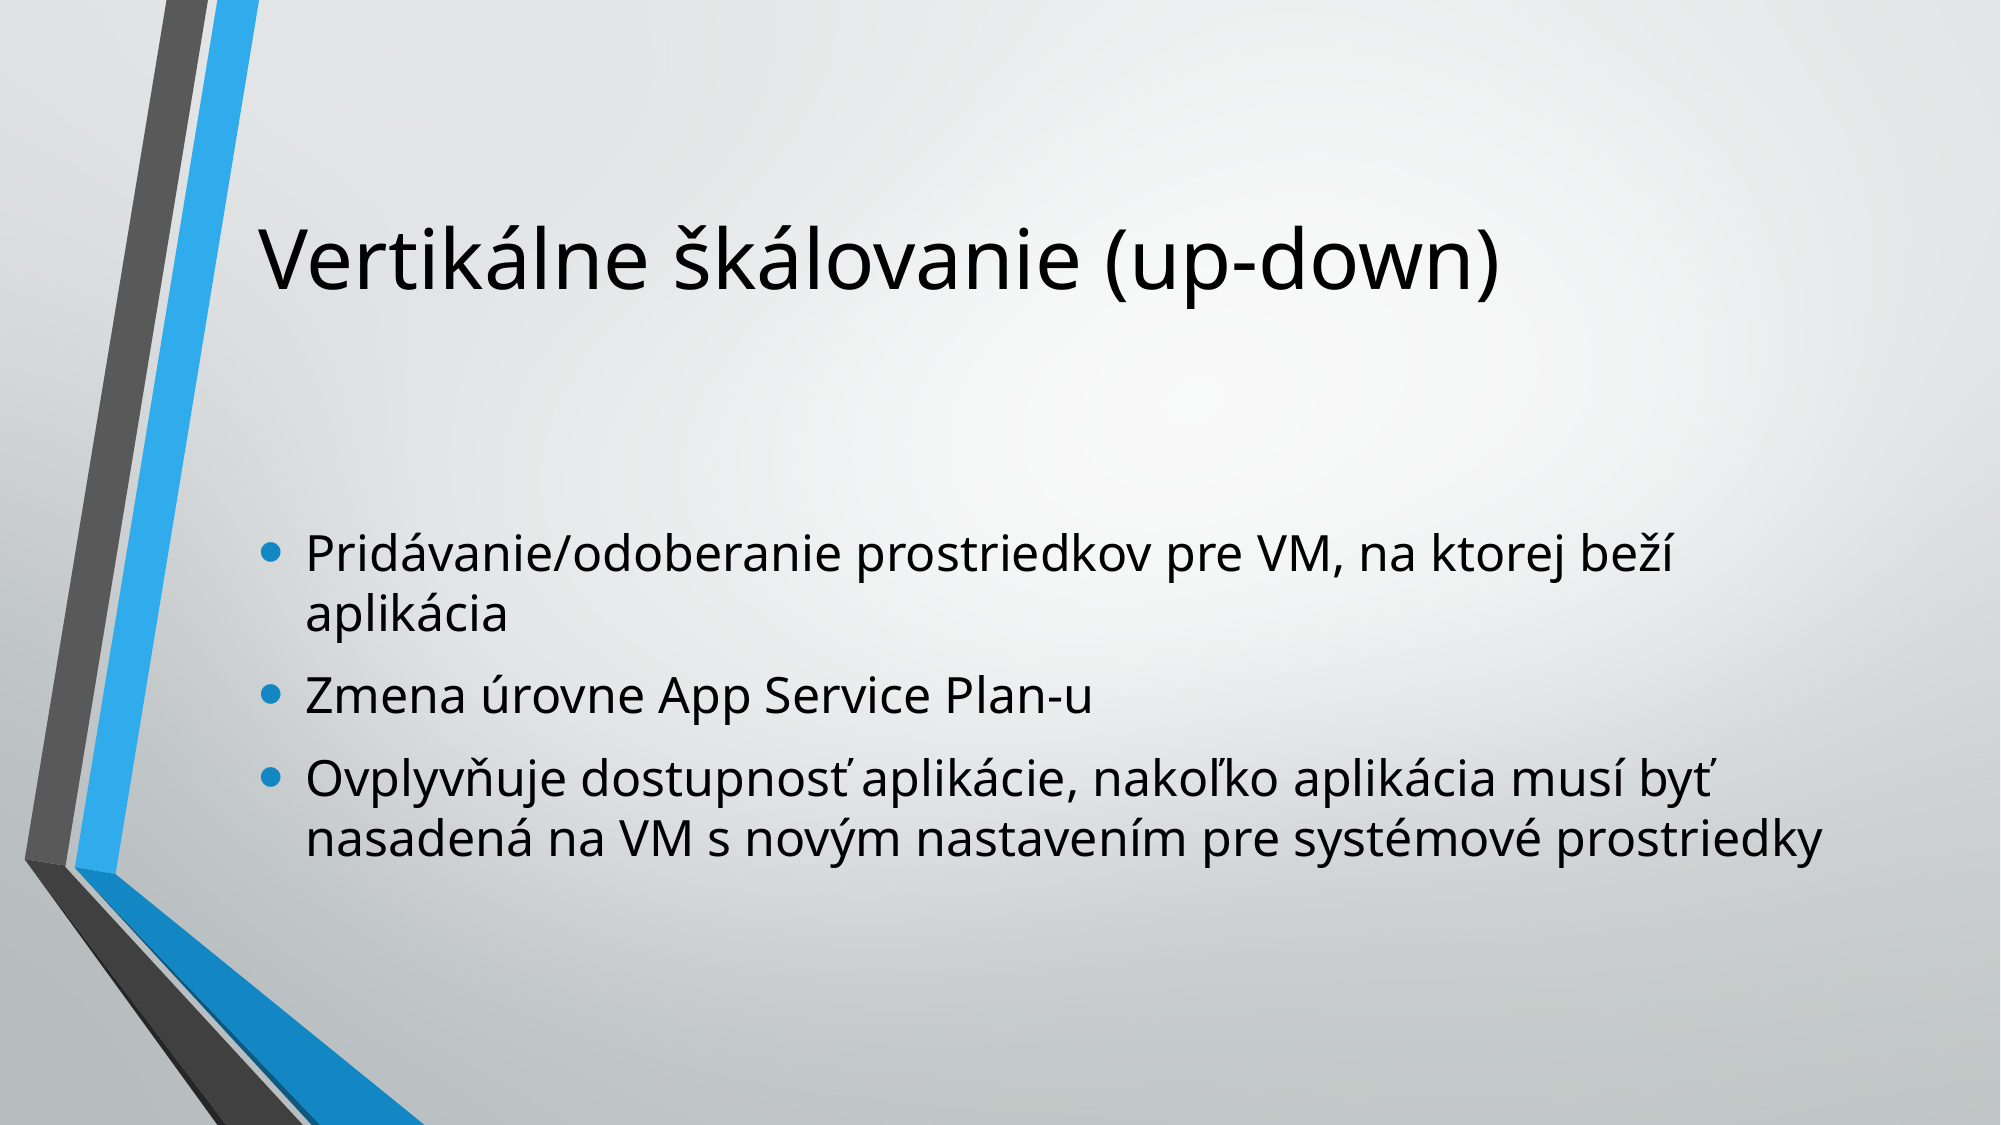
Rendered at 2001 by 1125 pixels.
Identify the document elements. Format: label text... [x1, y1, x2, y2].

title Vertikálne škálovanie (up-down) [243, 112, 1887, 400]
list Pridávanie/odoberanie prostriedkov pre VM, na ktorej beží aplikácia Zmena úrovne App Service Plan-u Ovplyvňuje dostupnosť aplikácie, nakoľko aplikácia musí byť nasadená na VM s novým nastavením pre systémové prostriedky [243, 437, 1887, 950]
